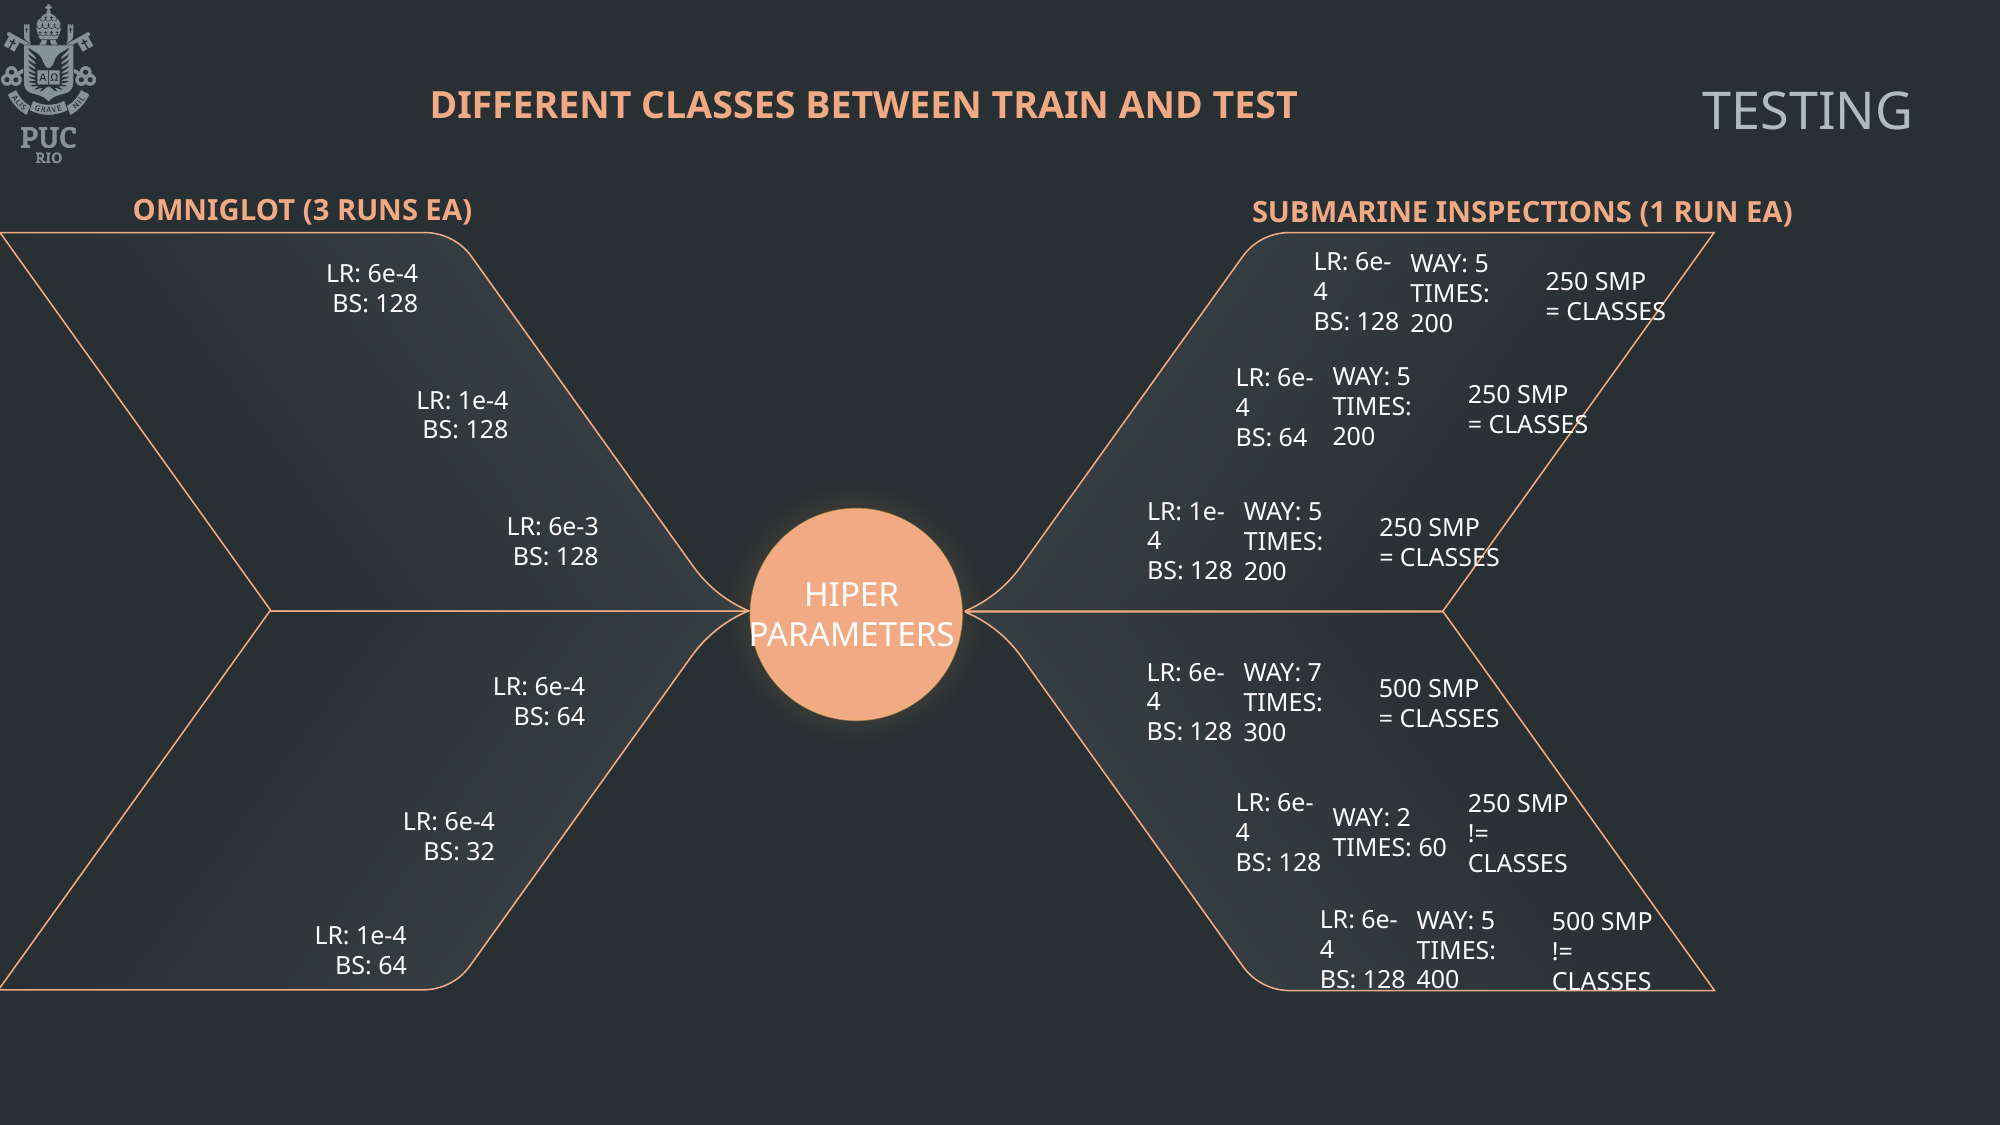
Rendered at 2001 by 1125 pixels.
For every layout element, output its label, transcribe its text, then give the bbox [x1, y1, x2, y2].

text_box 250 SMP != CLASSES [1453, 780, 1609, 885]
picture [0, 2, 98, 165]
text_box WAY: 5 TIMES: 200 [1317, 353, 1474, 458]
text_box LR: 6e-3 BS: 128 [491, 503, 614, 578]
text_box LR: 6e-4 BS: 64 [478, 662, 600, 738]
text_box SUBMARINE INSPECTIONS (1 RUN EA) [1237, 186, 1809, 236]
text_box WAY: 2 TIMES: 60 [1317, 794, 1453, 869]
text_box [0, 232, 732, 610]
text_box [0, 612, 732, 990]
text_box [1693, 960, 1715, 991]
text_box LR: 6e-4 BS: 128 [311, 250, 433, 325]
text_box WAY: 5 TIMES: 400 [1401, 896, 1558, 1002]
text_box DIFFERENT CLASSES BETWEEN TRAIN AND TEST [414, 73, 1324, 134]
text_box [760, 507, 953, 566]
text_box WAY: 7 TIMES: 300 [1228, 648, 1385, 754]
text_box WAY: 5 TIMES: 200 [1229, 488, 1385, 593]
text_box OMNIGLOT (3 RUNS EA) [117, 184, 488, 234]
text_box 250 SMP = CLASSES [1453, 371, 1609, 446]
text_box 500 SMP = CLASSES [1364, 665, 1520, 740]
text_box HIPER PARAMETERS [732, 612, 971, 661]
text_box TESTING [1201, 61, 1929, 148]
text_box LR: 1e-4 BS: 64 [299, 912, 422, 987]
text_box WAY: 5 TIMES: 200 [1395, 239, 1552, 345]
text_box 250 SMP = CLASSES [1530, 257, 1687, 333]
text_box [977, 236, 1712, 610]
text_box LR: 6e-4 BS: 32 [388, 797, 510, 873]
text_box LR: 6e-4 BS: 128 [1131, 648, 1228, 754]
text_box 250 SMP = CLASSES [1364, 504, 1521, 579]
text_box LR: 1e-4 BS: 128 [1132, 487, 1254, 593]
text_box 500 SMP != CLASSES [1537, 897, 1693, 1003]
text_box LR: 6e-4 BS: 128 [1304, 896, 1401, 1001]
text_box HIPER PARAMETERS [732, 566, 971, 610]
text_box LR: 6e-4 BS: 128 [1220, 778, 1343, 884]
text_box LR: 6e-4 BS: 128 [1298, 237, 1420, 343]
text_box [974, 612, 1648, 991]
text_box [759, 661, 954, 722]
text_box LR: 1e-4 BS: 128 [401, 376, 524, 452]
text_box LR: 6e-4 BS: 64 [1220, 354, 1343, 460]
